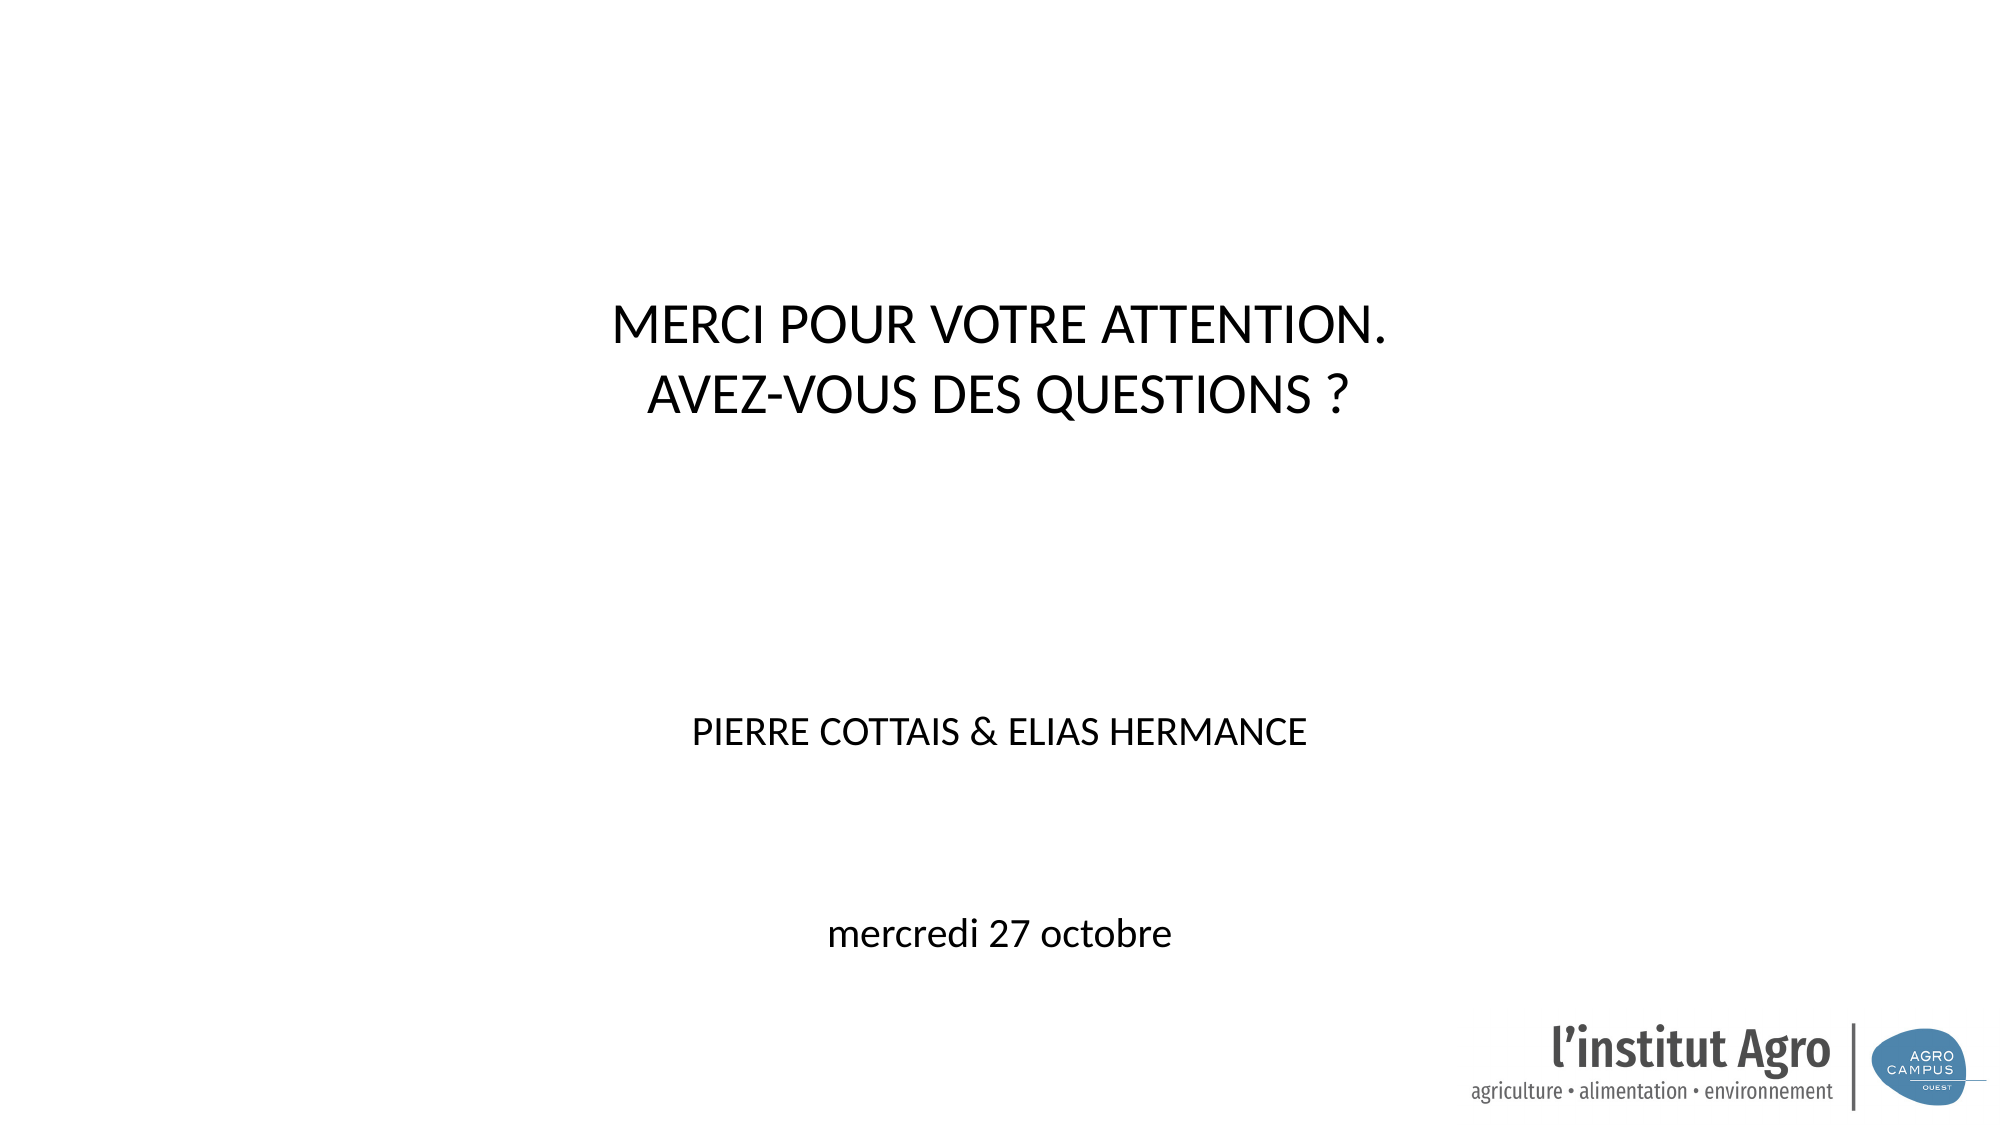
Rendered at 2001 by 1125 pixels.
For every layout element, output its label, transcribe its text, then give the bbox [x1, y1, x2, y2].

text_box mercredi 27 octobre [812, 898, 1188, 964]
text_box Pierre Cottais & Elias Hermance [677, 696, 1323, 761]
picture [1457, 1008, 2000, 1125]
text_box Merci pour votre attention. Avez-vous des questions ? [596, 277, 1404, 433]
